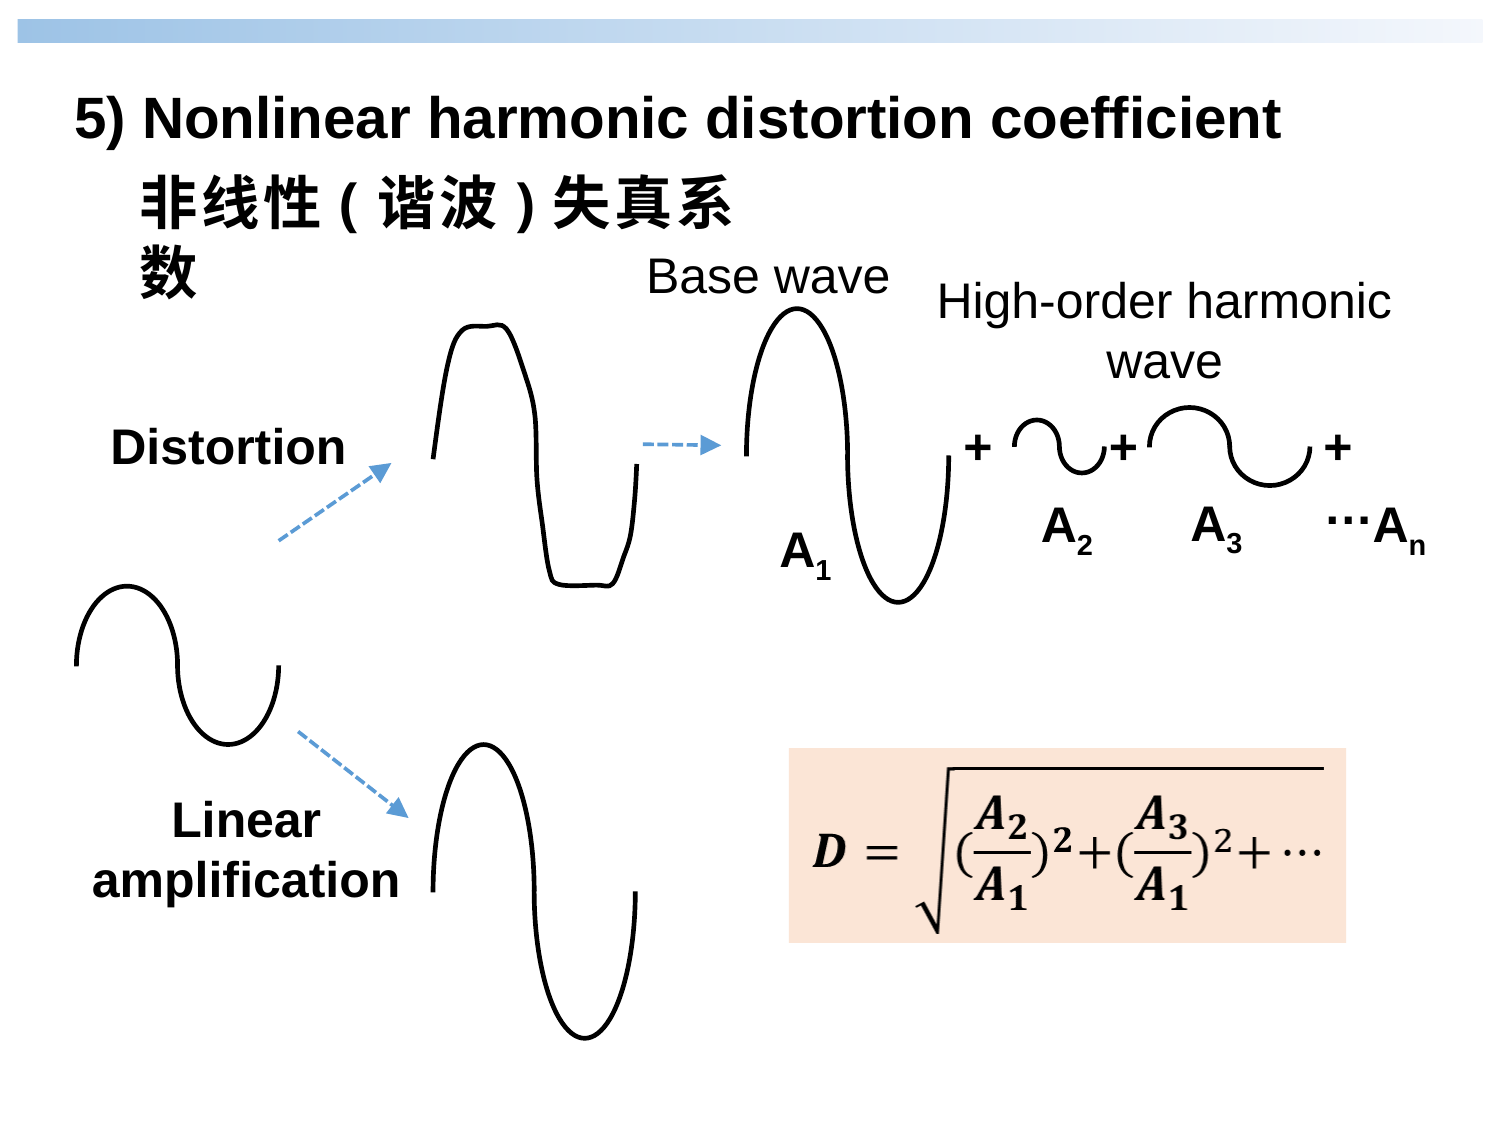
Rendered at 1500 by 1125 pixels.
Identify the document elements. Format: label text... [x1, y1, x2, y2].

text_box + [949, 407, 1019, 483]
text_box A3 [1168, 486, 1265, 568]
text_box + … [1308, 407, 1431, 543]
text_box Distortion [95, 407, 374, 482]
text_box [1149, 407, 1310, 486]
text_box 5) Nonlinear harmonic distortion coefficient [59, 72, 1375, 158]
text_box [17, 18, 1483, 44]
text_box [432, 744, 636, 1039]
text_box 非线性(谐波)失真系数 [124, 158, 750, 314]
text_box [76, 586, 279, 745]
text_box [746, 308, 949, 603]
text_box [788, 748, 1347, 943]
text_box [278, 463, 392, 541]
text_box [432, 323, 638, 588]
text_box Base wave [618, 235, 918, 311]
text_box A2 [1018, 485, 1115, 569]
text_box High-order harmonic wave [911, 260, 1418, 396]
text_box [1014, 419, 1105, 474]
text_box Linear amplification [71, 779, 421, 915]
text_box An [1351, 485, 1448, 569]
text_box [298, 731, 409, 818]
text_box + [1094, 407, 1149, 483]
